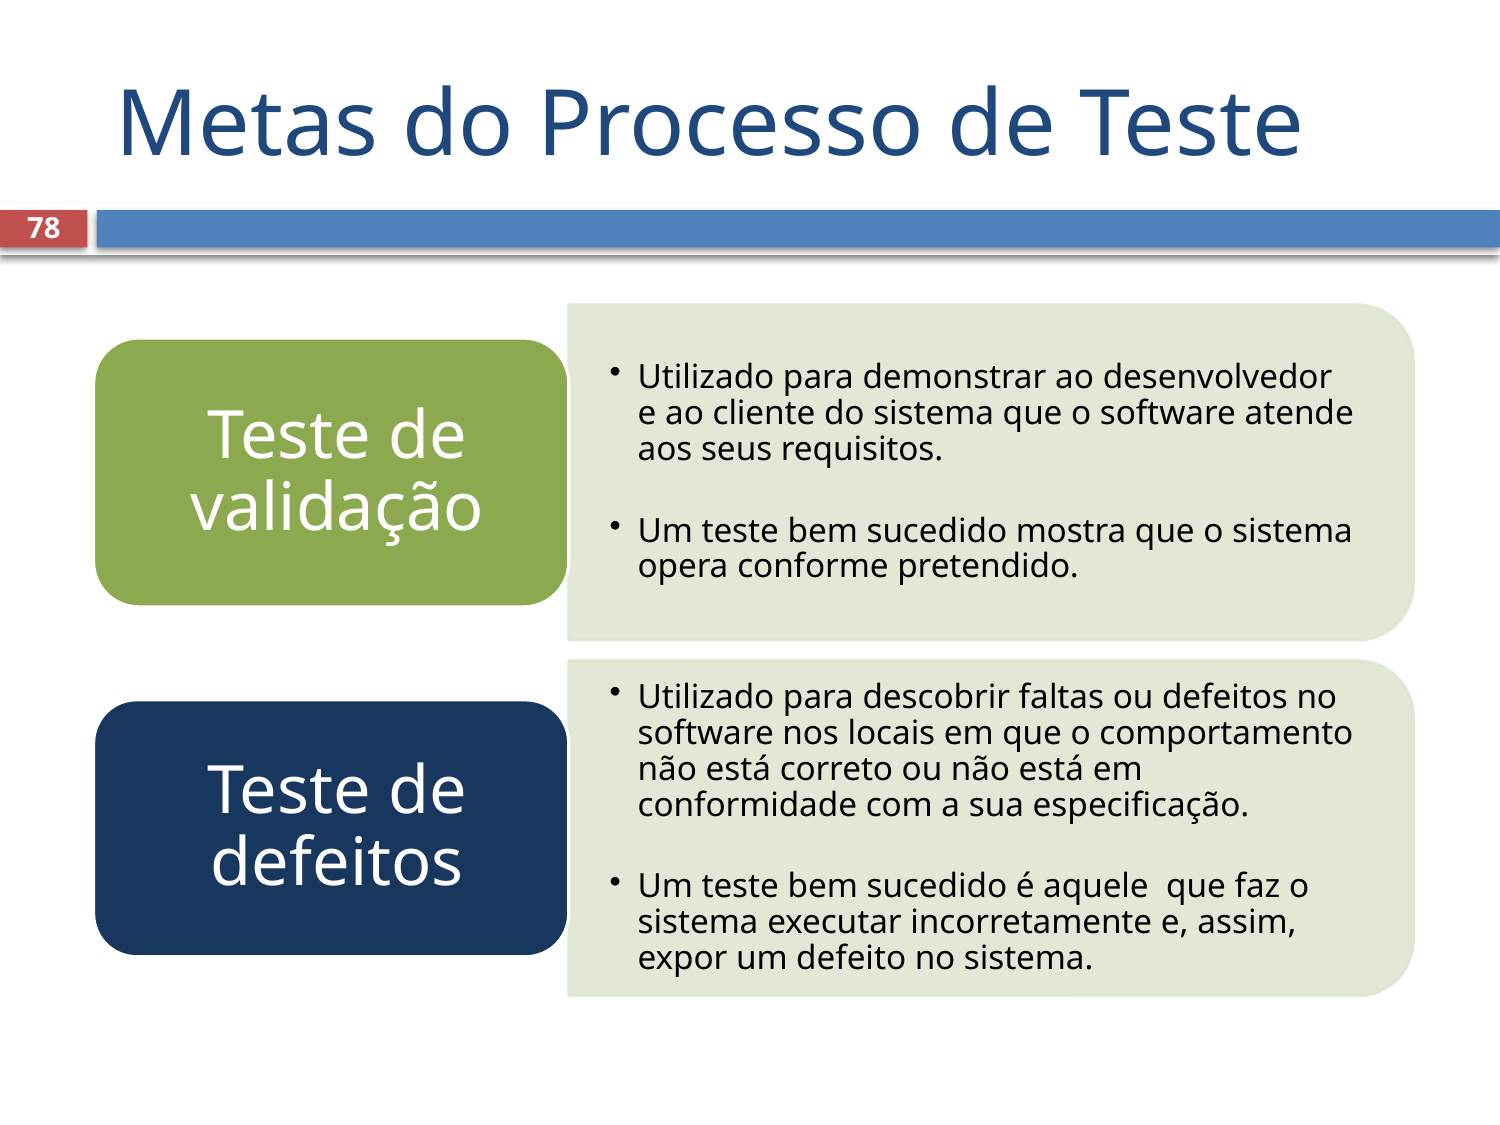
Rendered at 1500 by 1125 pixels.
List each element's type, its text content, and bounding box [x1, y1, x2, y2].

title Metas do Processo de Teste [100, 37, 1438, 200]
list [93, 304, 1414, 997]
slide_number 78 [0, 208, 88, 249]
